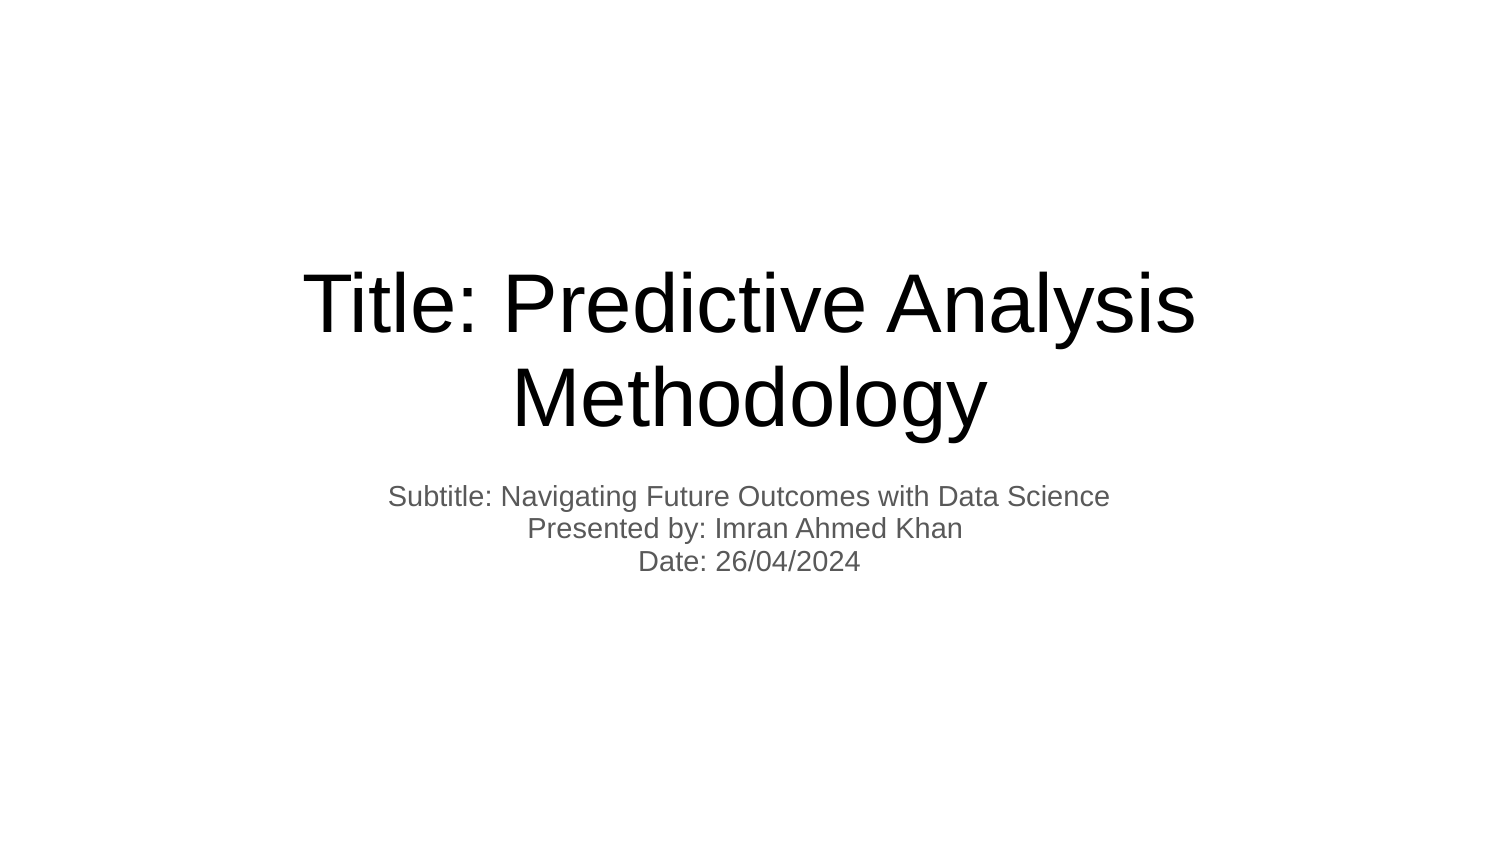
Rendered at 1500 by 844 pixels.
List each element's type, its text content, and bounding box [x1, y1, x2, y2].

title Title: Predictive Analysis Methodology [51, 122, 1449, 459]
subtitle Subtitle: Navigating Future Outcomes with Data Science Presented by: Imran Ahmed Khan Date: 26/04/2024 [51, 464, 1449, 595]
